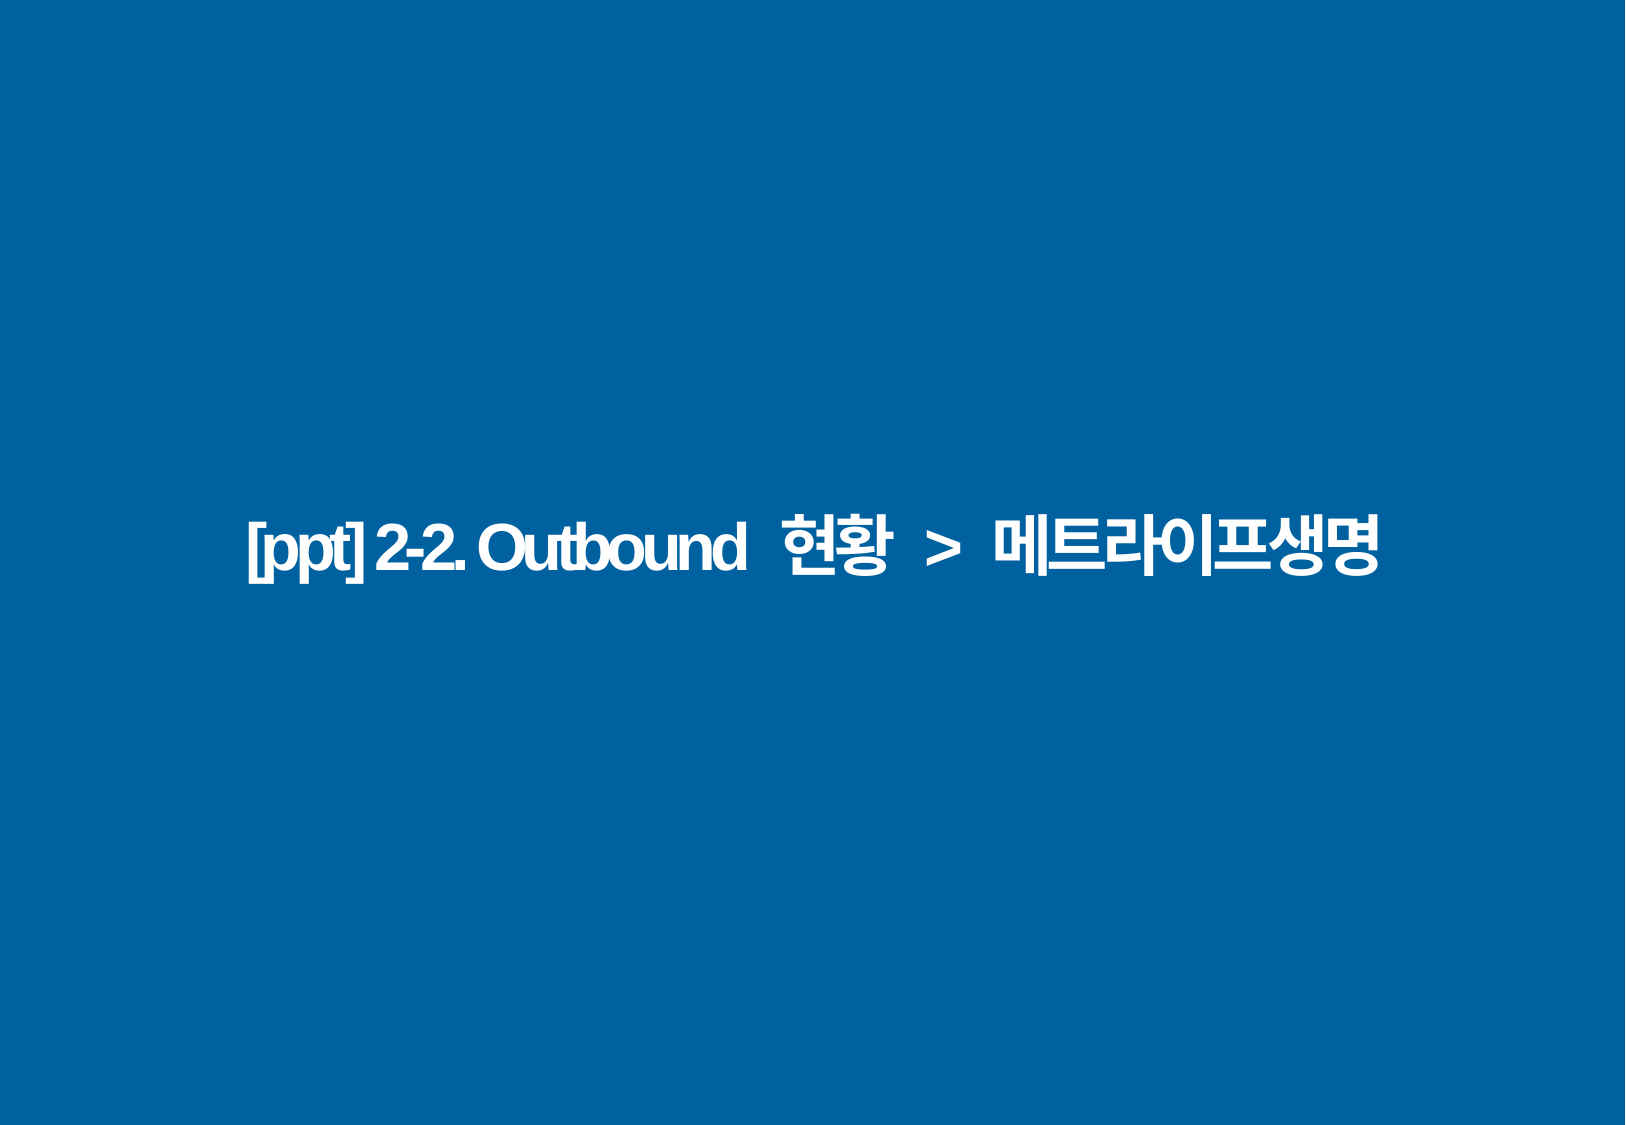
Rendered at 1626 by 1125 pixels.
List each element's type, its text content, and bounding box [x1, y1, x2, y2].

text_box [ppt] 2-2. Outbound 현황 > 메트라이프생명 [95, 505, 1534, 573]
